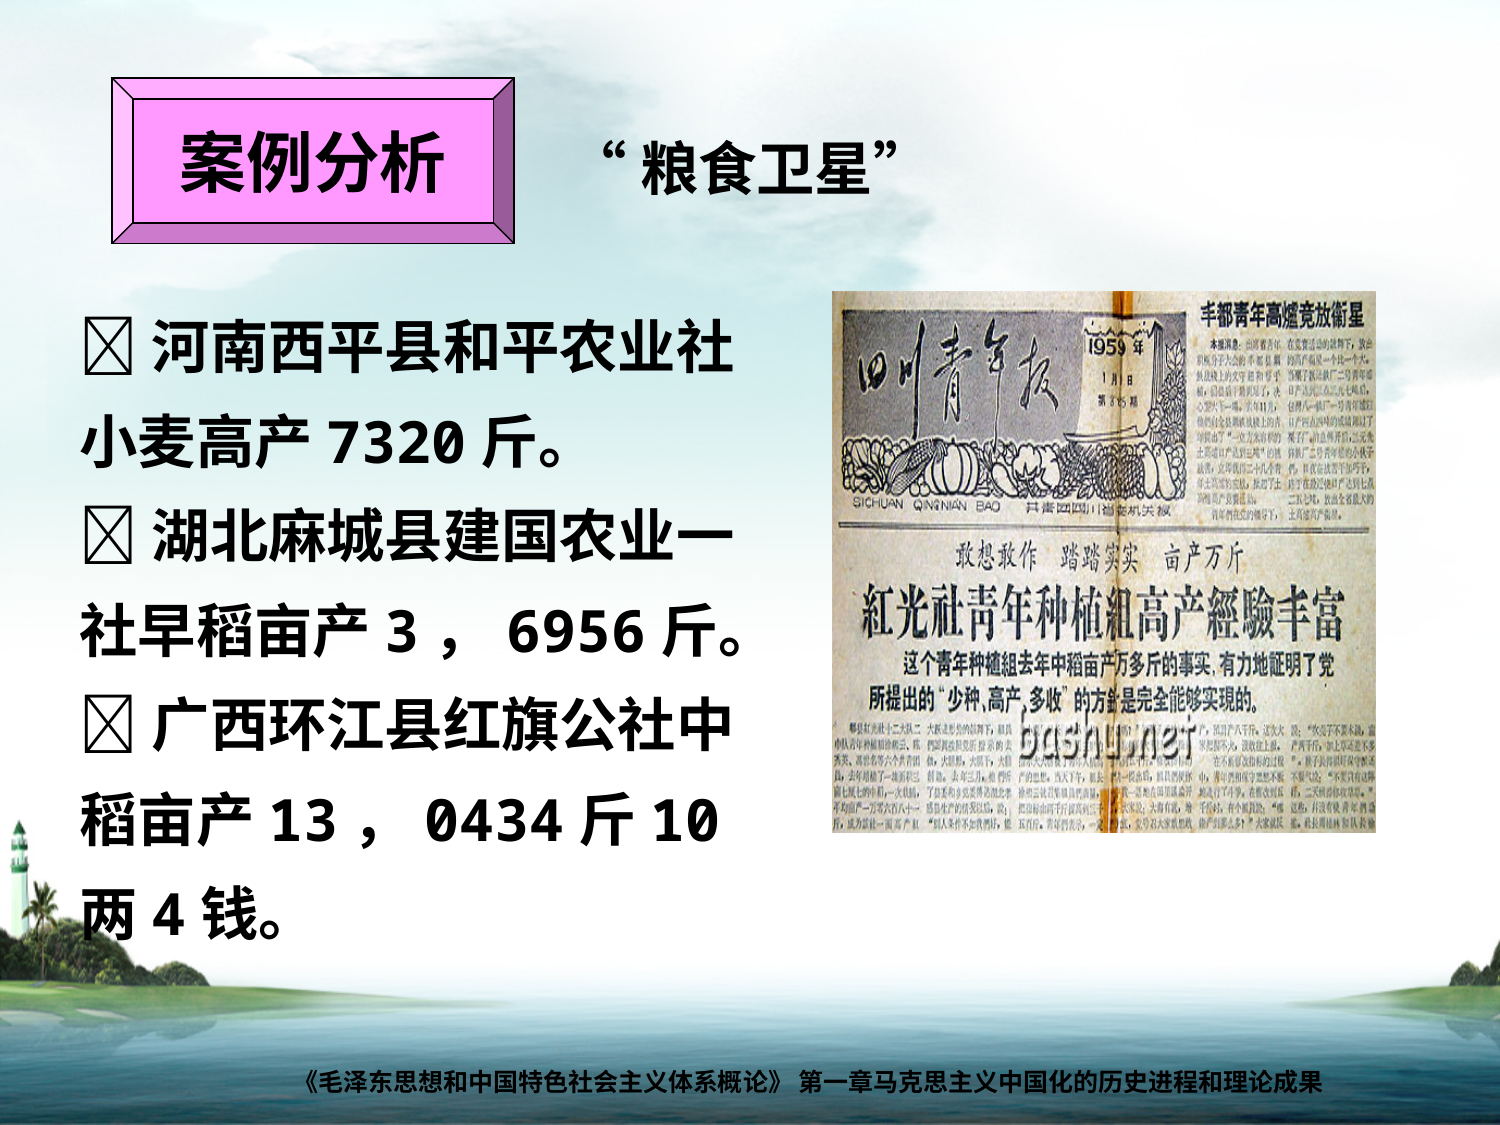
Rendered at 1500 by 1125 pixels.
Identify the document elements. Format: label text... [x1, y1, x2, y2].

picture [0, 0, 1500, 1125]
text_box 案例分析 [112, 78, 515, 244]
footer 《毛泽东思想和中国特色社会主义体系概论》 第一章马克思主义中国化的历史进程和理论成果 [265, 1058, 1353, 1125]
title “粮食卫星” [75, 66, 1425, 254]
text_box 河南西平县和平农业社小麦高产7320斤。 湖北麻城县建国农业一社早稻亩产3，6956斤。 广西环江县红旗公社中稻亩产13，0434斤10两4钱。 [64, 278, 798, 1049]
